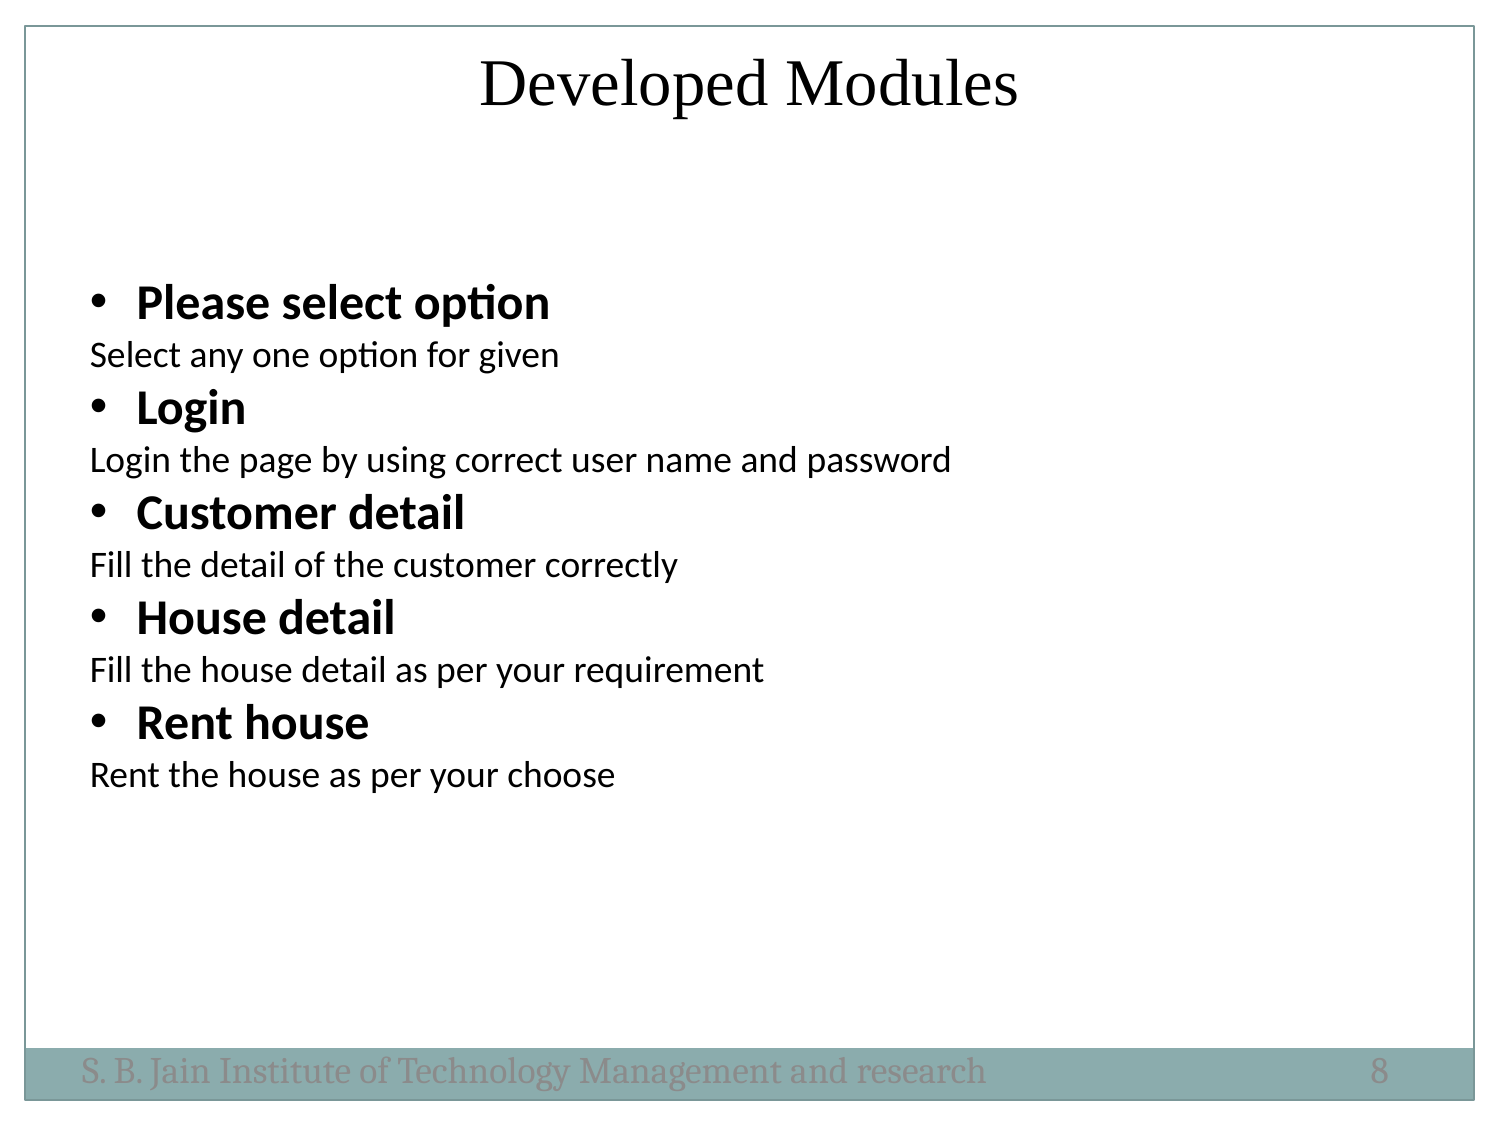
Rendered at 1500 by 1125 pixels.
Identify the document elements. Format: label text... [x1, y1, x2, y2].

text_box 8 [1355, 1012, 1452, 1125]
text_box Please select option Select any one option for given Login Login the page by using correct user name and password Customer detail Fill the detail of the customer correctly House detail Fill the house detail as per your requirement Rent house Rent the house as per your choose [75, 262, 1425, 1005]
text_box S. B. Jain Institute of Technology Management and research [67, 1012, 1163, 1125]
text_box Developed Modules [75, 45, 1425, 113]
